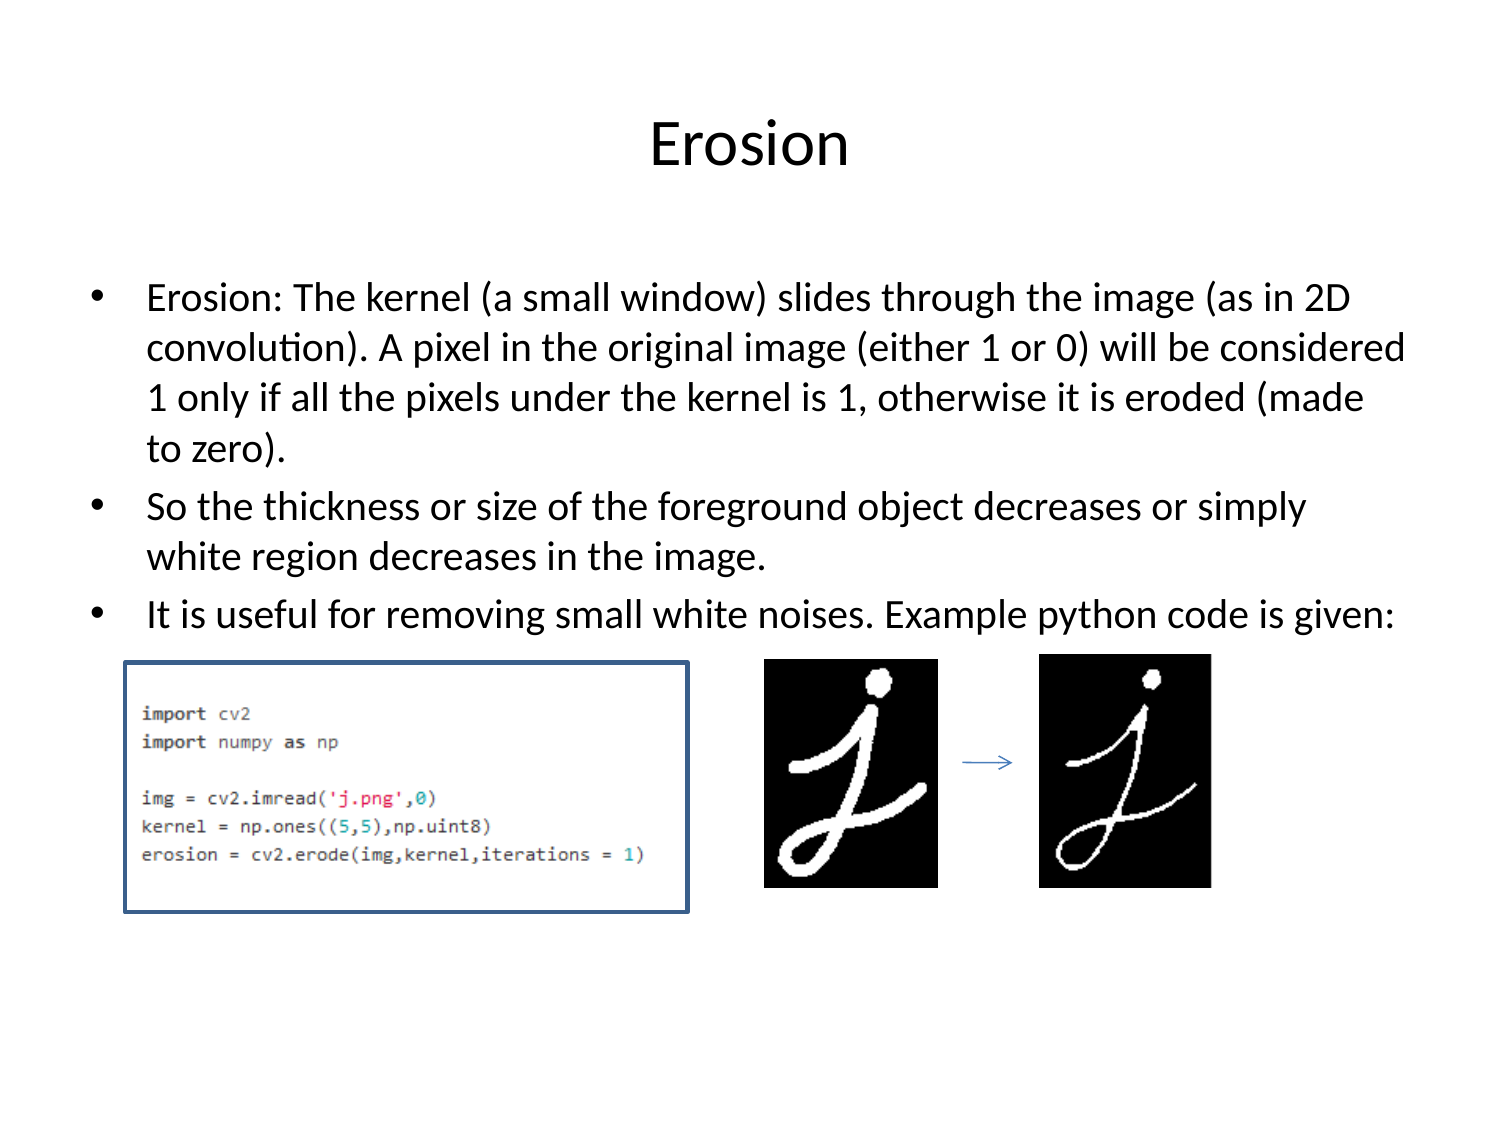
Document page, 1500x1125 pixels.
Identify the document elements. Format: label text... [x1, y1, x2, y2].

list Erosion: The kernel (a small window) slides through the image (as in 2D convolution). A pixel in the original image (either 1 or 0) will be considered 1 only if all the pixels under the kernel is 1, otherwise it is eroded (made to zero). So the thickness or size of the foreground object decreases or simply white region decreases in the image. It is useful for removing small white noises. Example python code is given: [75, 262, 1425, 1005]
text_box [123, 660, 690, 914]
picture [137, 691, 666, 876]
picture [1038, 654, 1213, 888]
picture [763, 659, 938, 888]
title Erosion [75, 45, 1425, 233]
